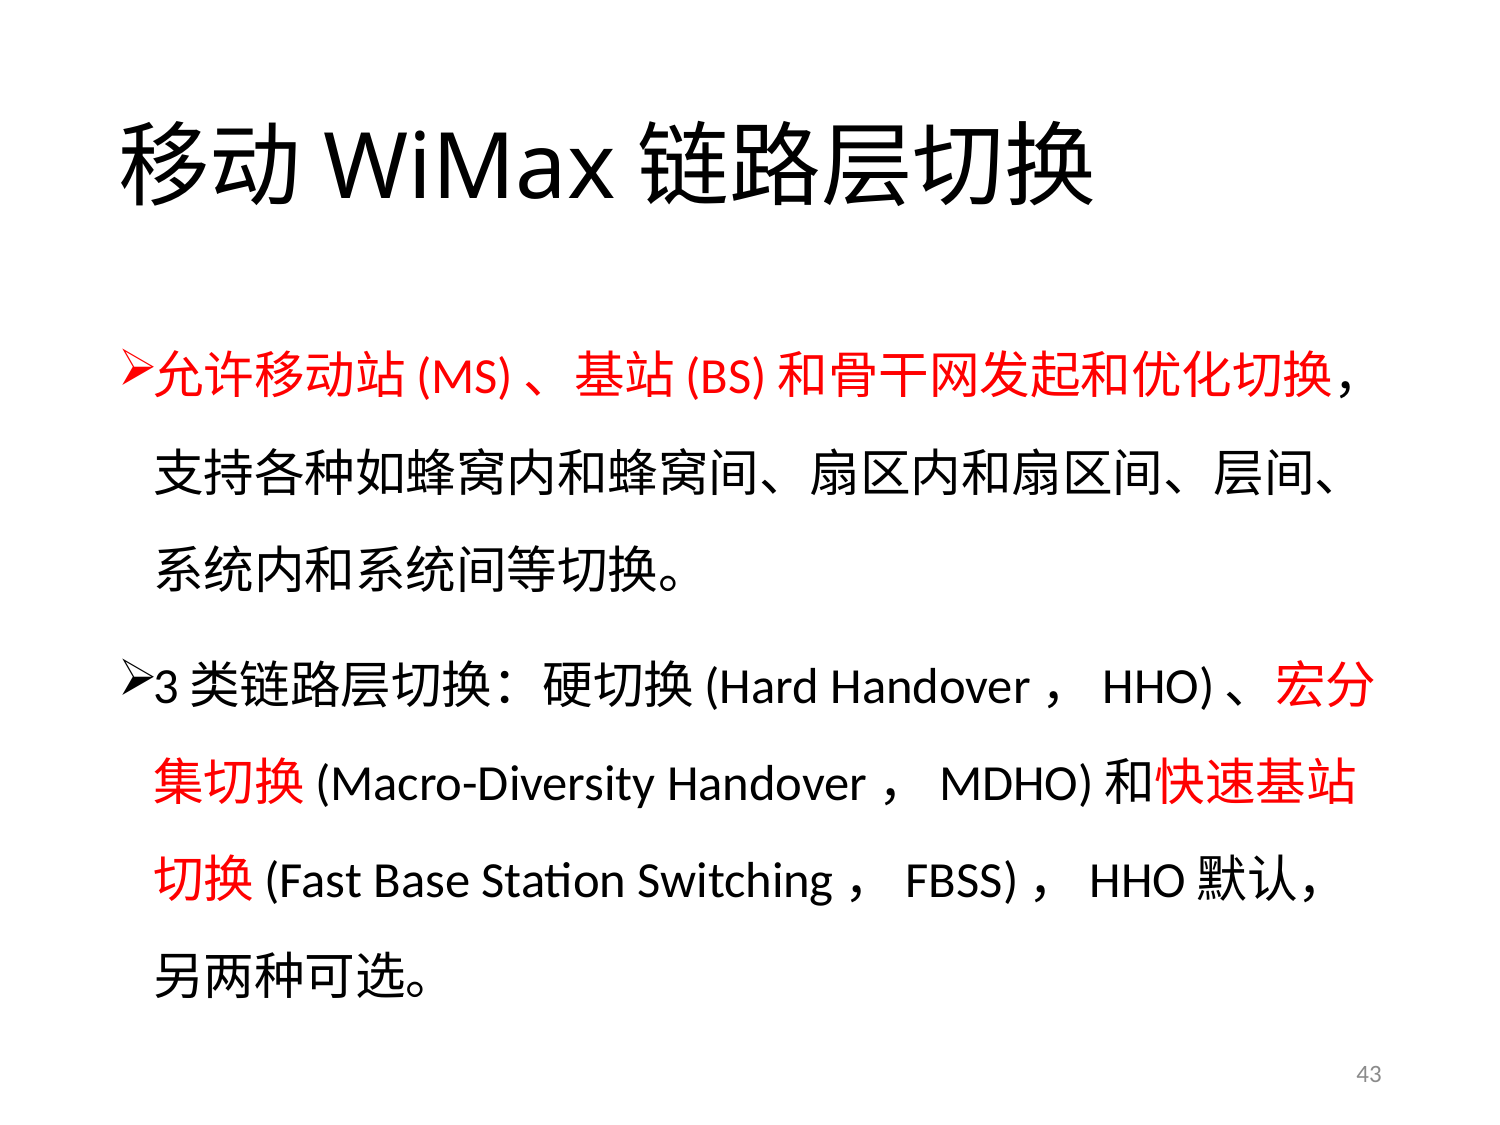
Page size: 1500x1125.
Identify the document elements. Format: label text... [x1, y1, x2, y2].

title 移动WiMax链路层切换 [103, 59, 1397, 278]
slide_number 43 [1059, 1042, 1397, 1103]
list 允许移动站(MS)、基站(BS)和骨干网发起和优化切换，支持各种如蜂窝内和蜂窝间、扇区内和扇区间、层间、系统内和系统间等切换。 3类链路层切换：硬切换(Hard Handover，HHO)、宏分集切换(Macro-Diversity Handover，MDHO)和快速基站切换(Fast Base Station Switching，FBSS)，HHO默认，另两种可选。 [103, 299, 1397, 1014]
